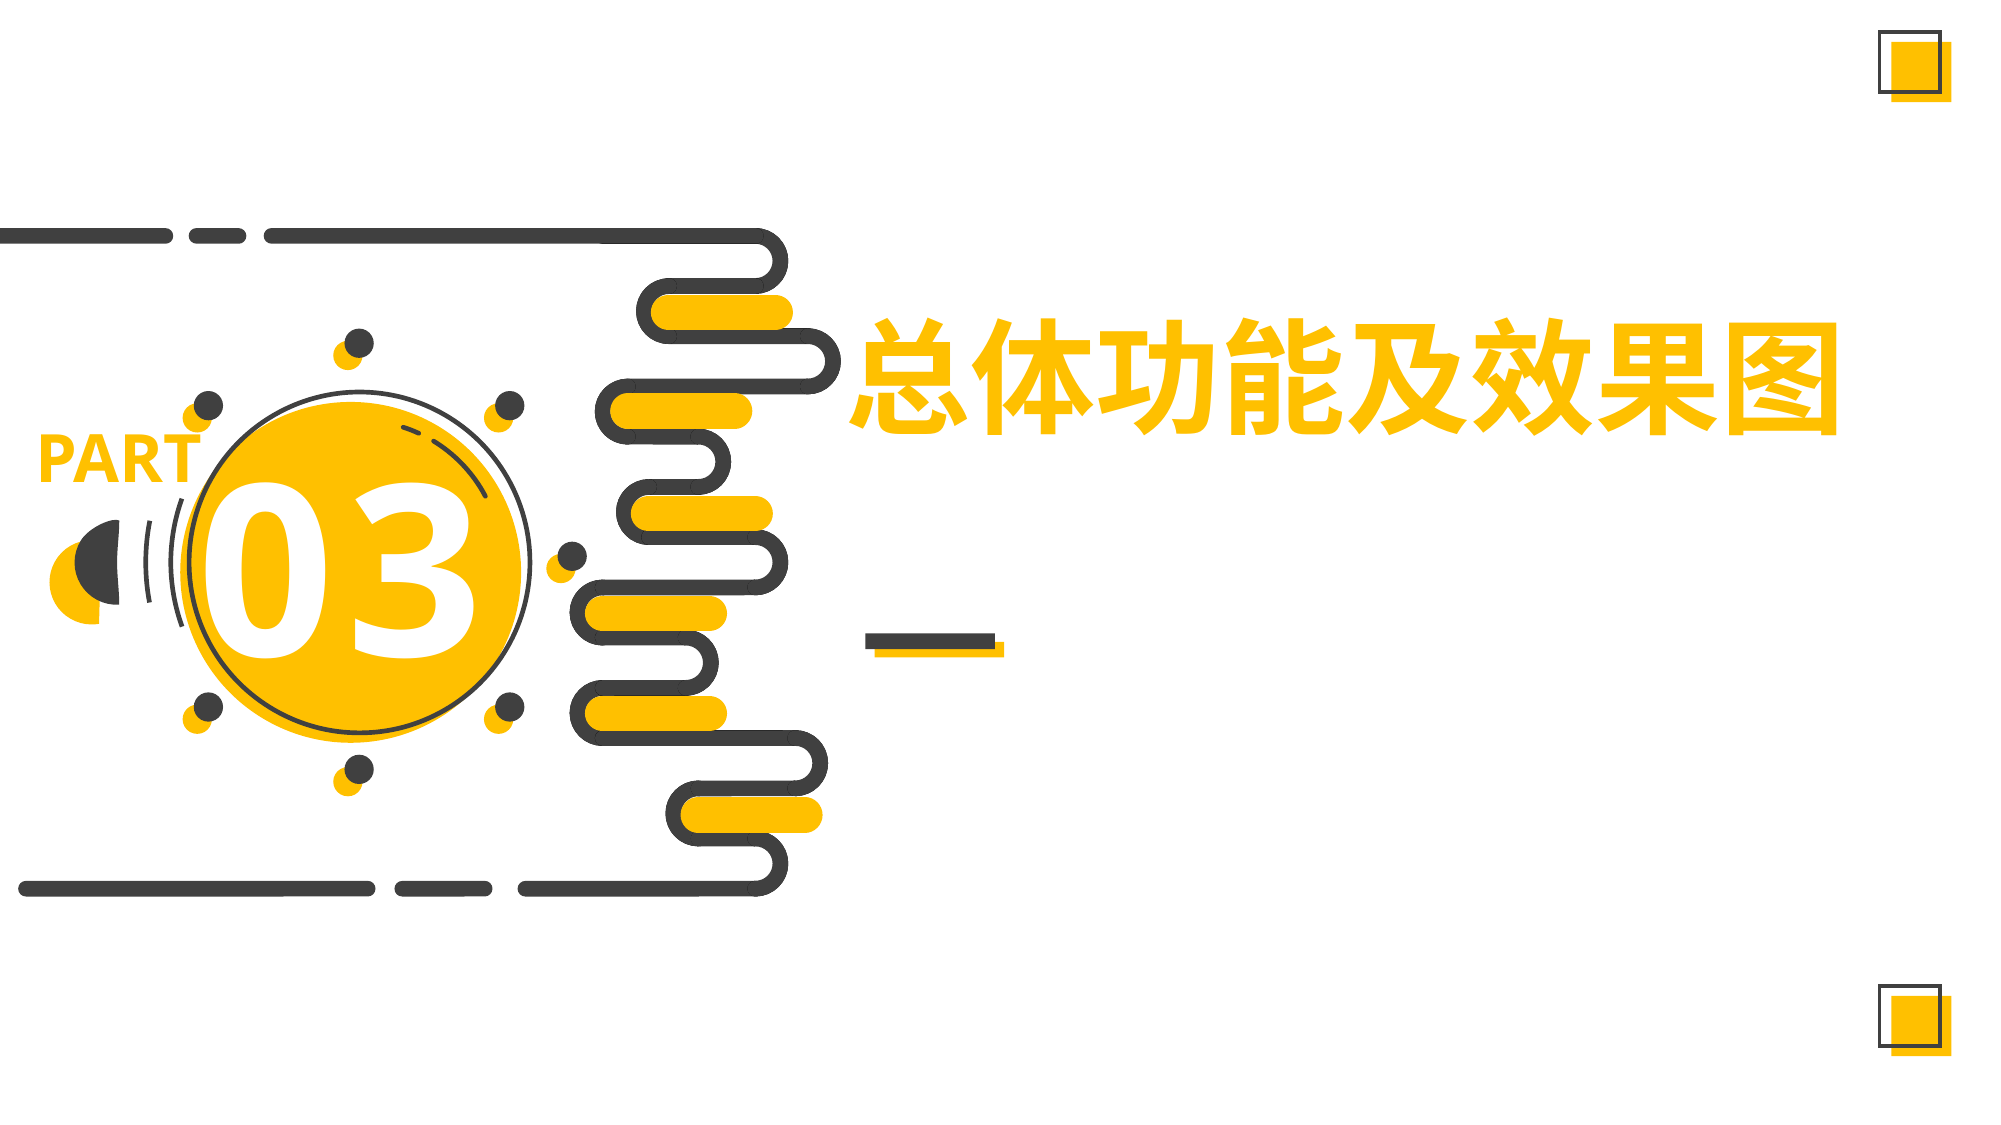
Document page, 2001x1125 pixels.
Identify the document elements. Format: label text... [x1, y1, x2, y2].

list 03 [151, 409, 530, 716]
list 总体功能及效果图 [830, 291, 1876, 459]
